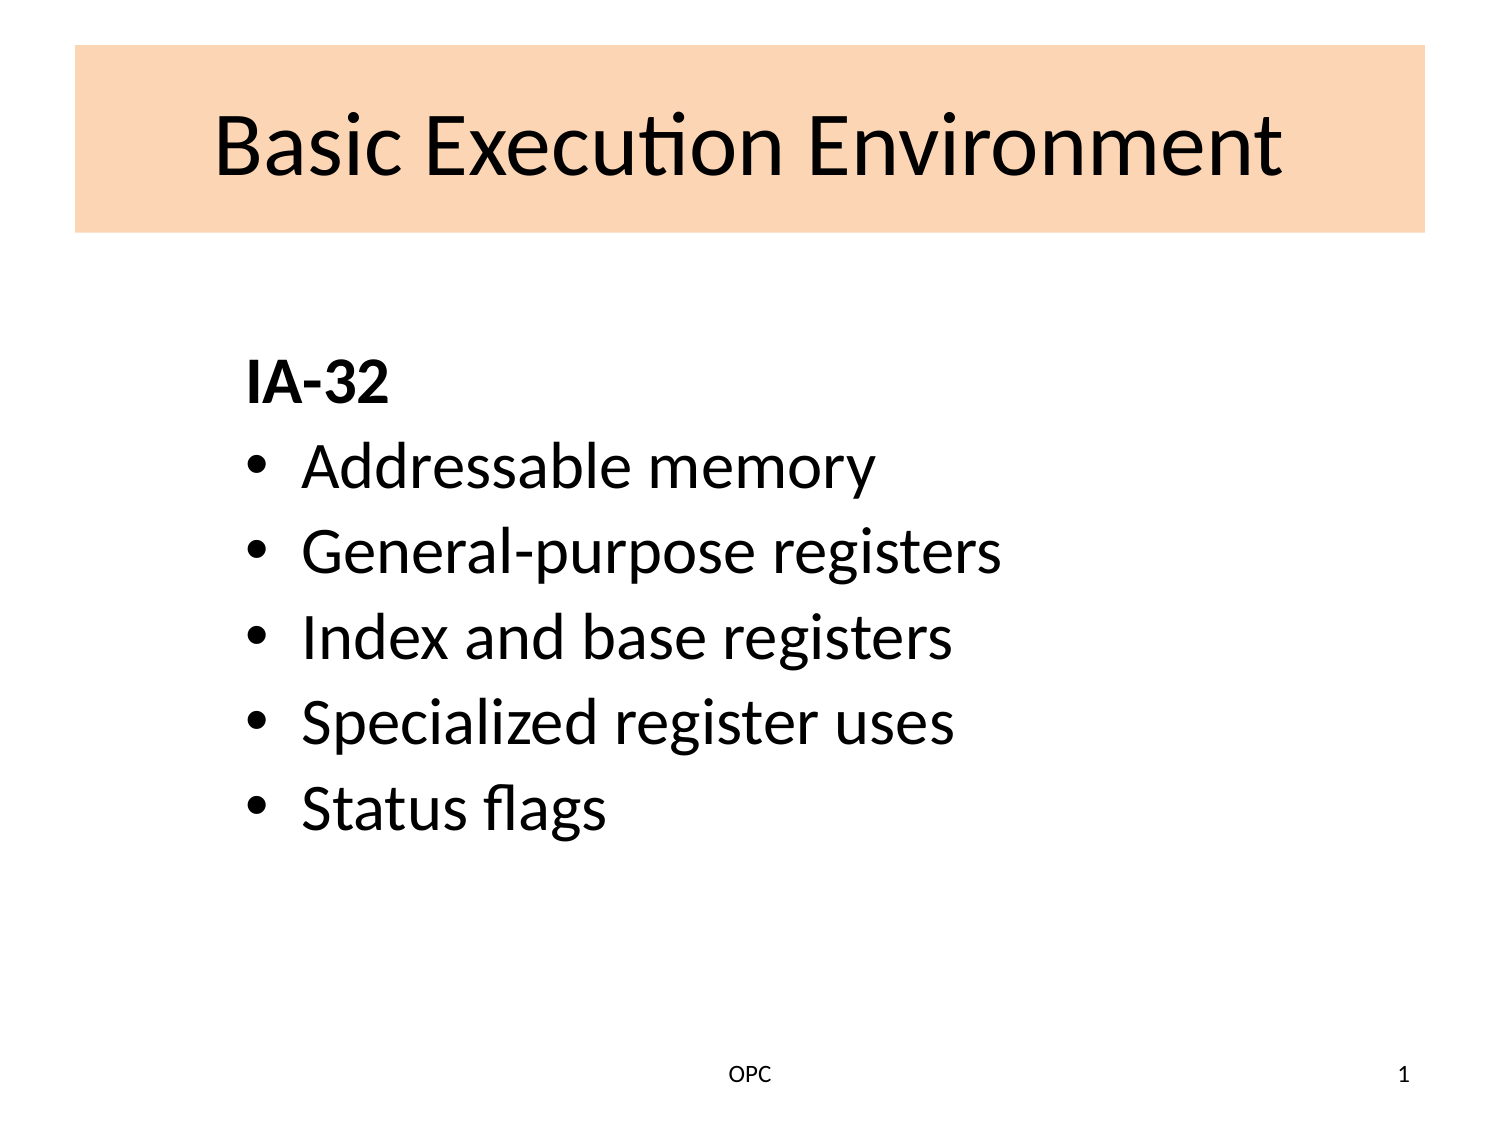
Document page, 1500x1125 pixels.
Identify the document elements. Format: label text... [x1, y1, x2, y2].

footer OPC [512, 1042, 988, 1103]
slide_number 1 [1074, 1042, 1425, 1103]
title Basic Execution Environment [75, 45, 1425, 233]
list IA-32 Addressable memory General-purpose registers Index and base registers Specialized register uses Status flags [230, 338, 1294, 858]
